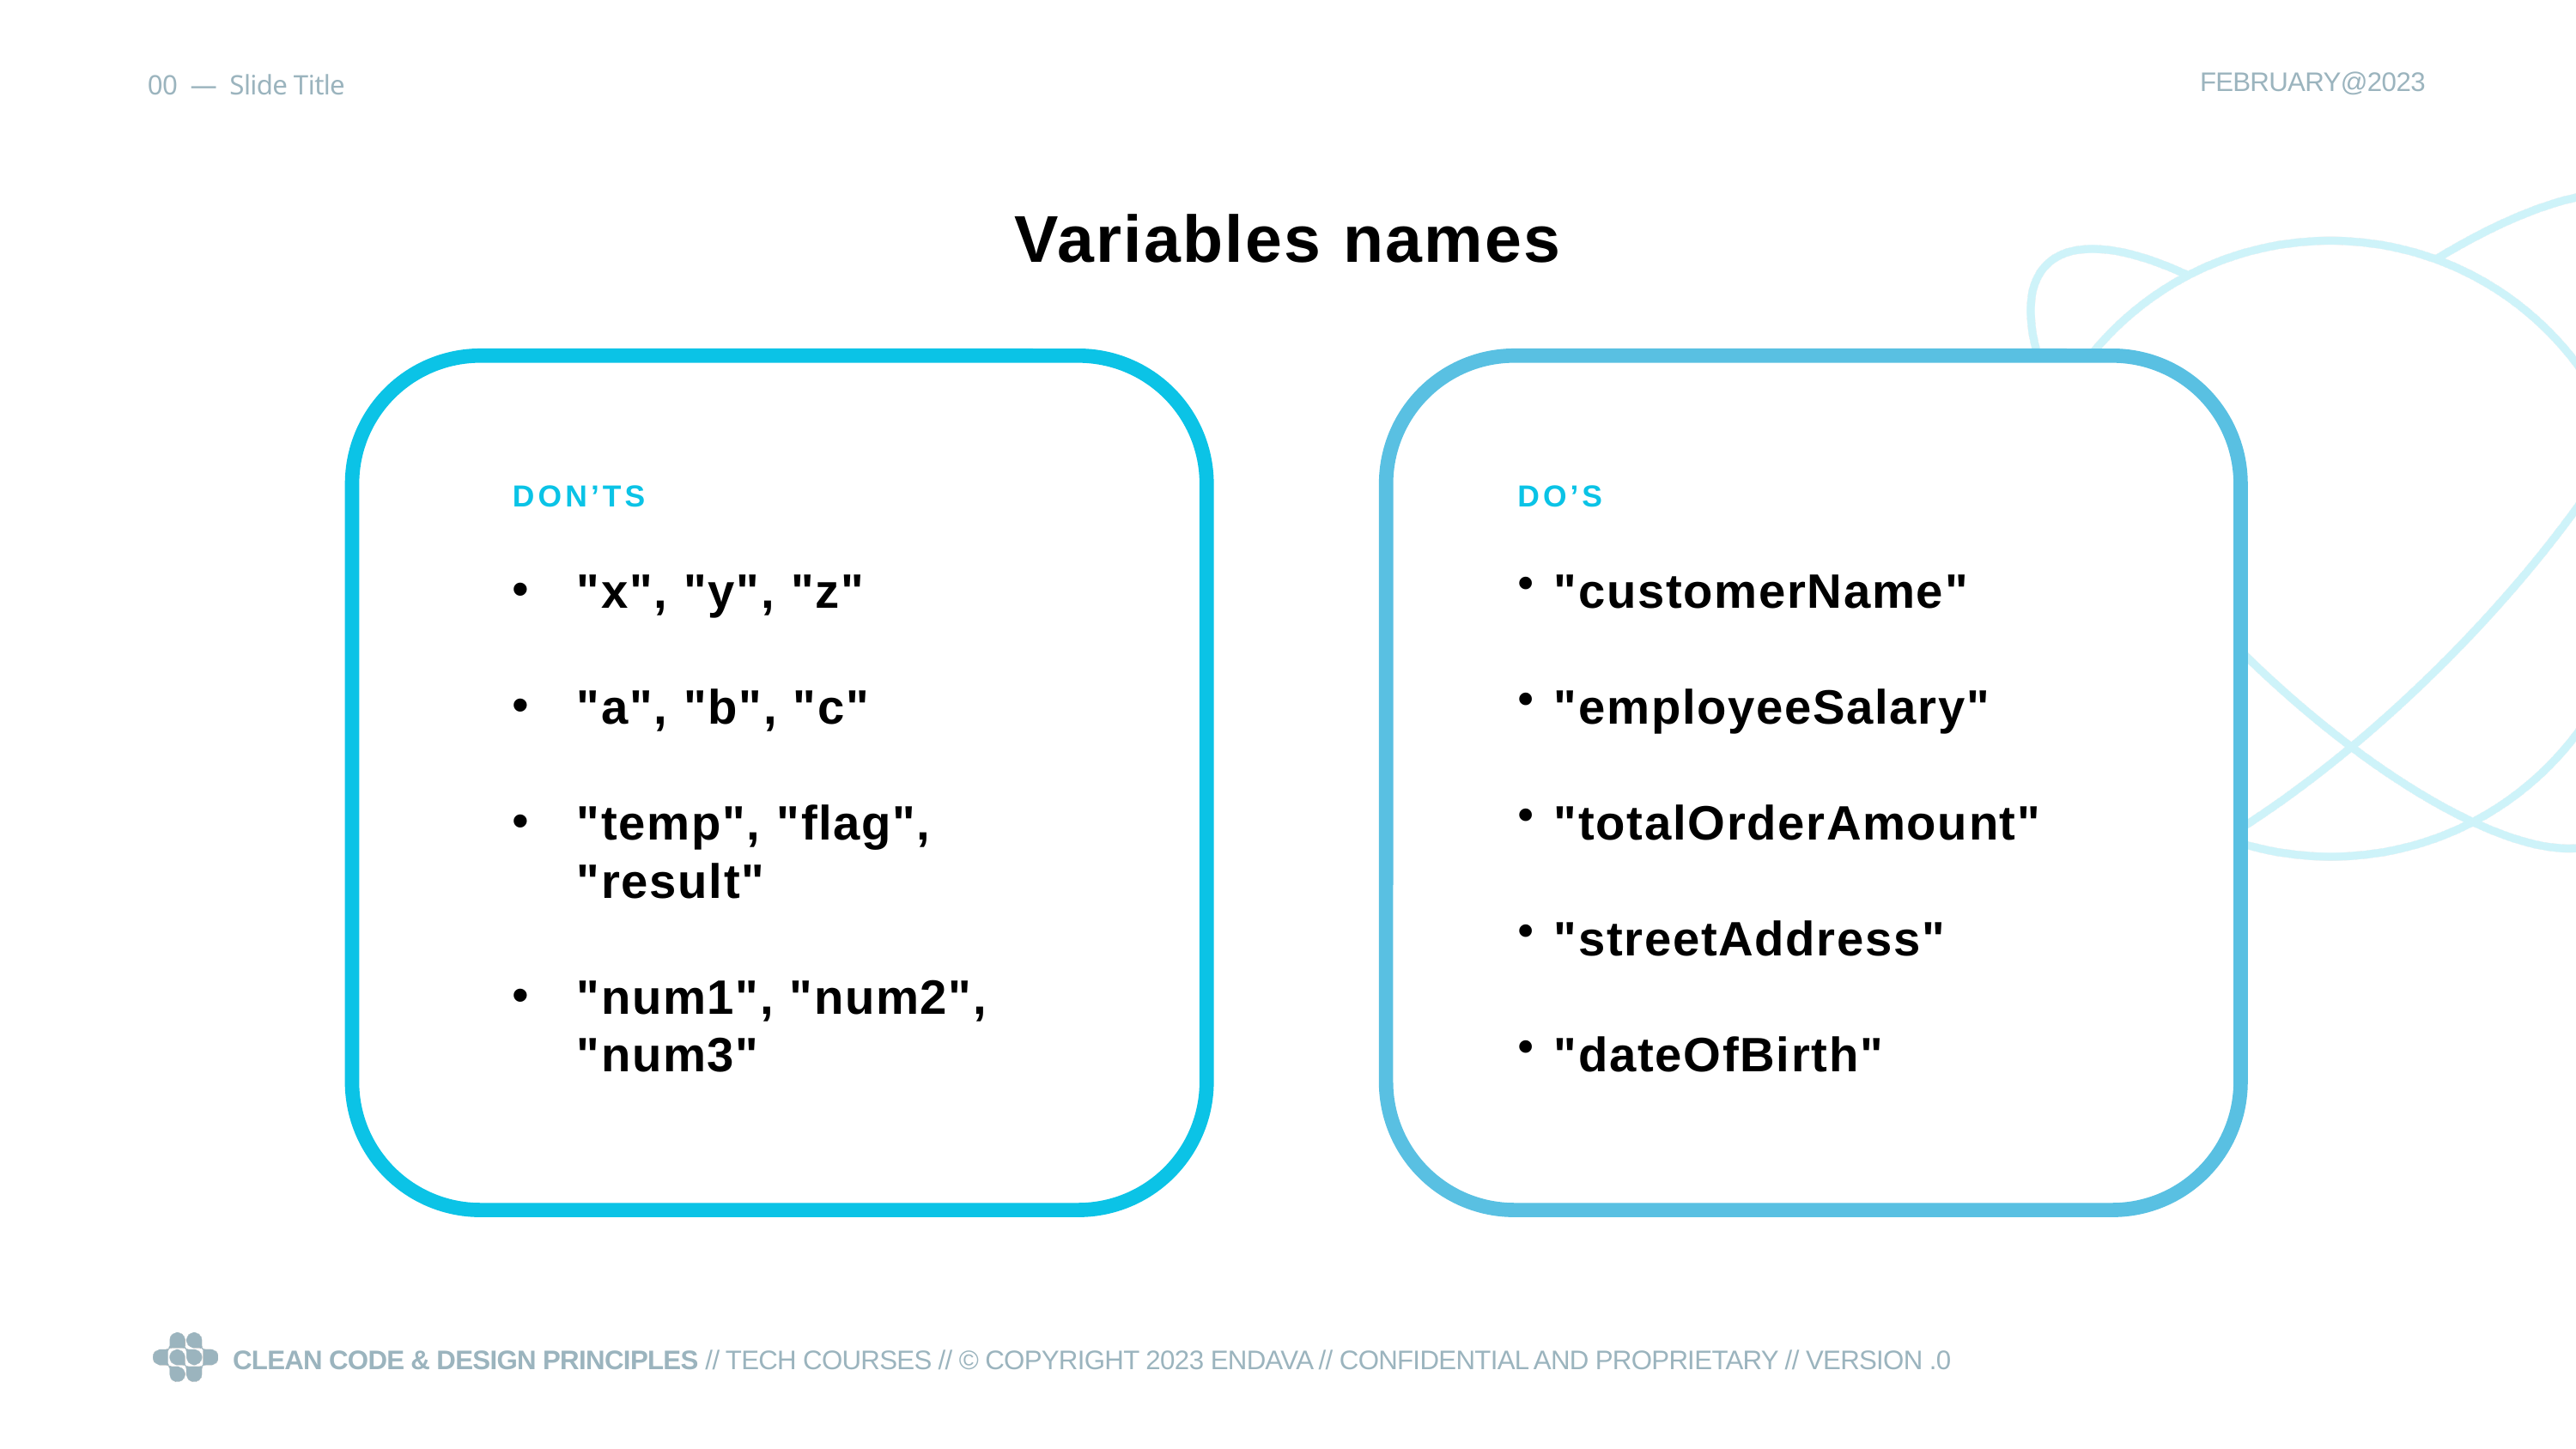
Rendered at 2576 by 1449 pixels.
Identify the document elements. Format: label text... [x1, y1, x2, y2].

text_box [351, 355, 1207, 1210]
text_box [1385, 355, 2241, 1210]
picture [1971, 189, 2576, 909]
picture [152, 1332, 218, 1382]
text_box 00 — Slide Title [147, 67, 1242, 100]
text_box Variables names [149, 209, 1971, 276]
